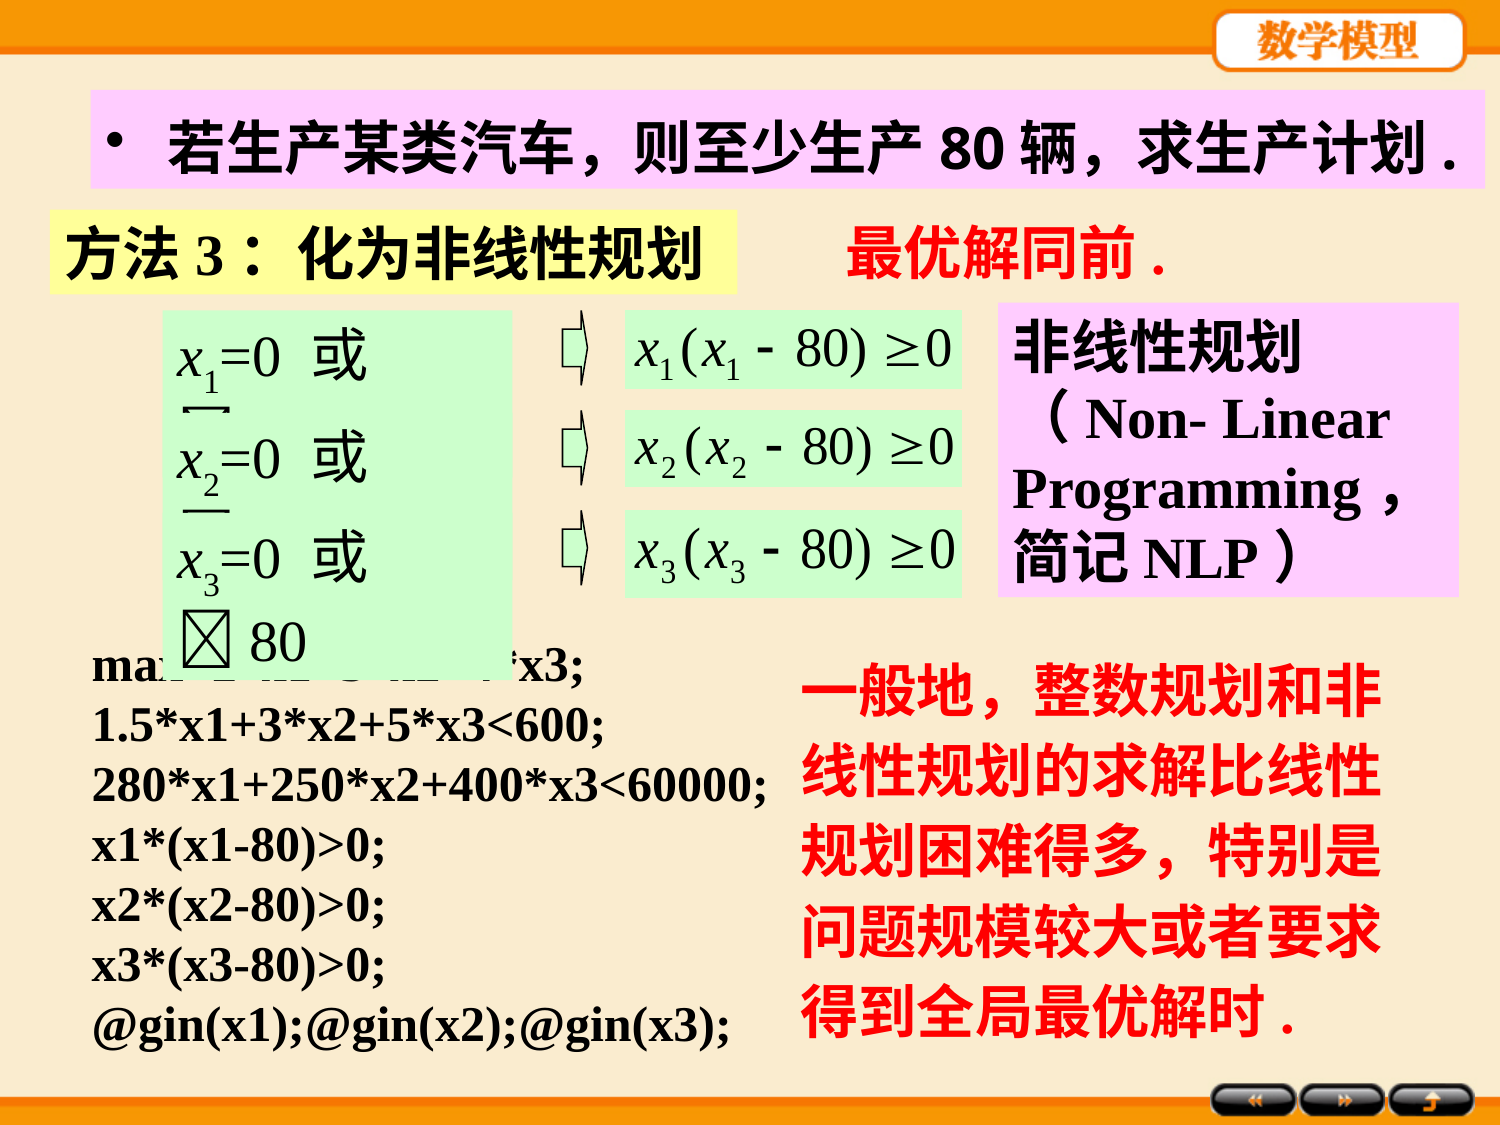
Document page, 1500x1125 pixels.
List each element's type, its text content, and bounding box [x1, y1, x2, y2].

text_box max=2*x1+3*x2+4*x3; 1.5*x1+3*x2+5*x3<600; 280*x1+250*x2+400*x3<60000; x1*(x1-80)>0; x2*(x2-80)>0; x3*(x3-80)>0; @gin(x1);@gin(x2);@gin(x3); [76, 624, 823, 1059]
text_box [162, 412, 513, 599]
text_box 一般地，整数规划和非线性规划的求解比线性规划困难得多，特别是问题规模较大或者要求得到全局最优解时. [785, 635, 1453, 1053]
text_box 若生产某类汽车，则至少生产80辆，求生产计划. [90, 89, 1486, 189]
text_box 非线性规划（Non- Linear Programming，简记NLP） [998, 302, 1459, 598]
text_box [562, 410, 963, 599]
text_box 最优解同前. [831, 208, 1186, 294]
picture [0, 0, 1500, 1125]
text_box x1=0 或 80 [162, 310, 513, 412]
text_box 方法3：化为非线性规划 [49, 209, 738, 295]
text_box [562, 310, 963, 390]
